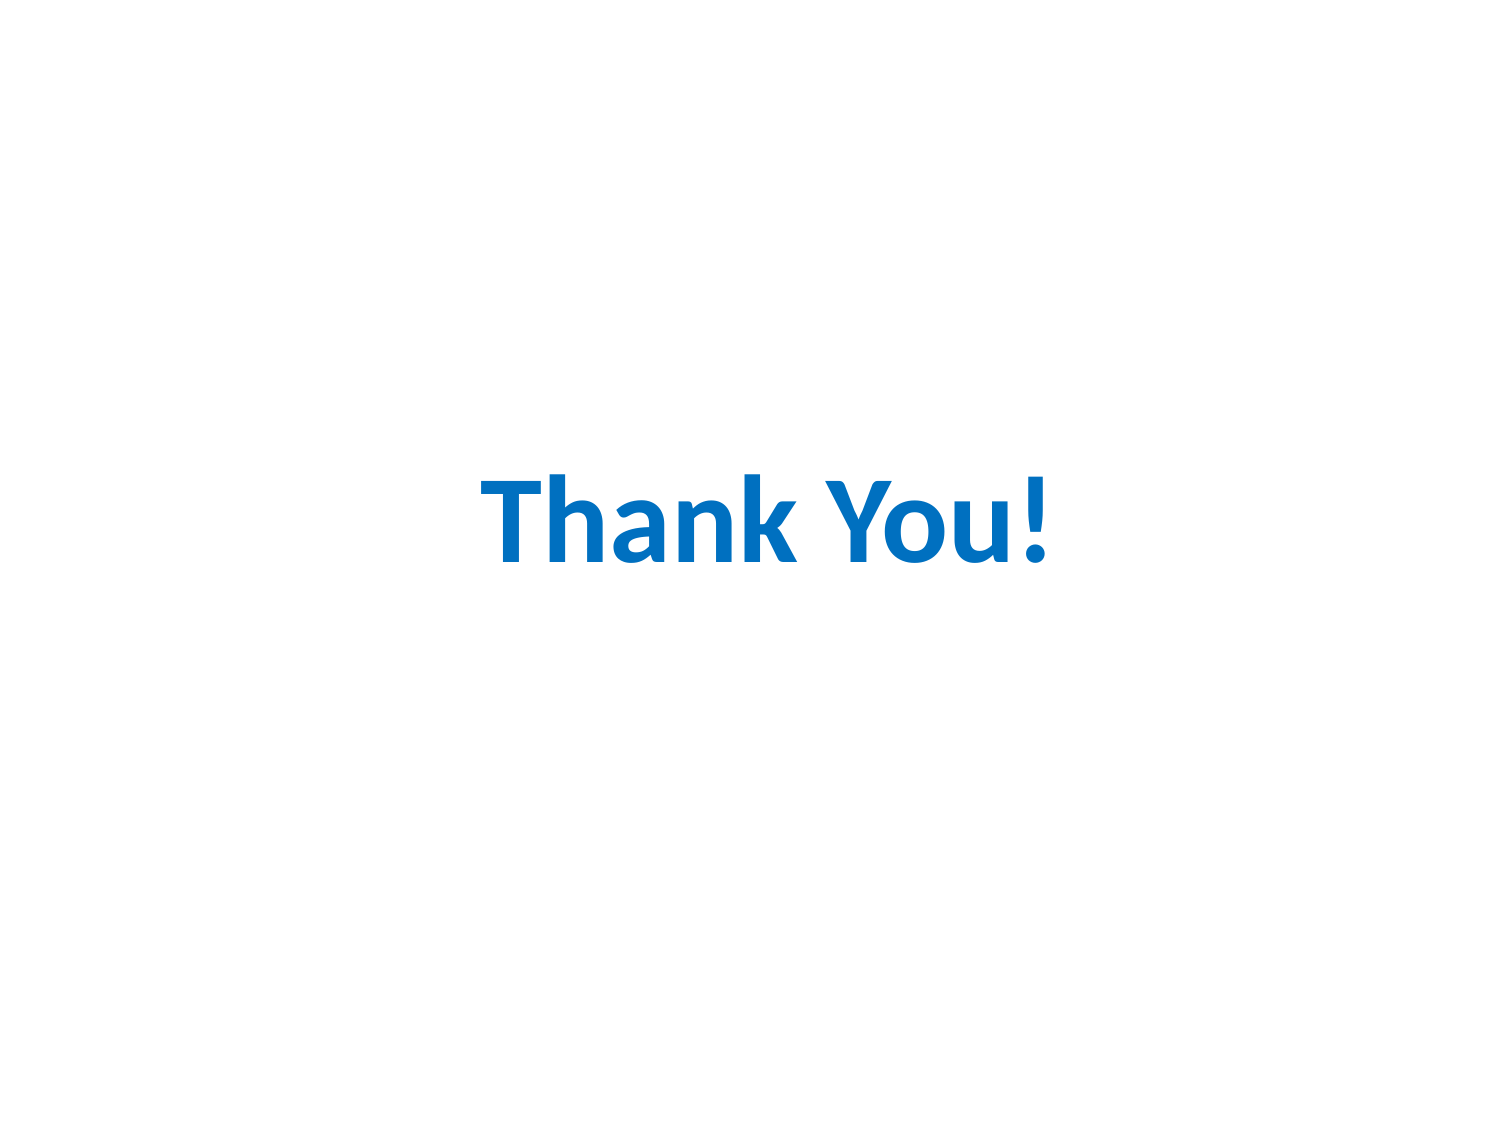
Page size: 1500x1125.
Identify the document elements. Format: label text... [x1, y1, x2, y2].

title Thank You! [75, 62, 1463, 963]
